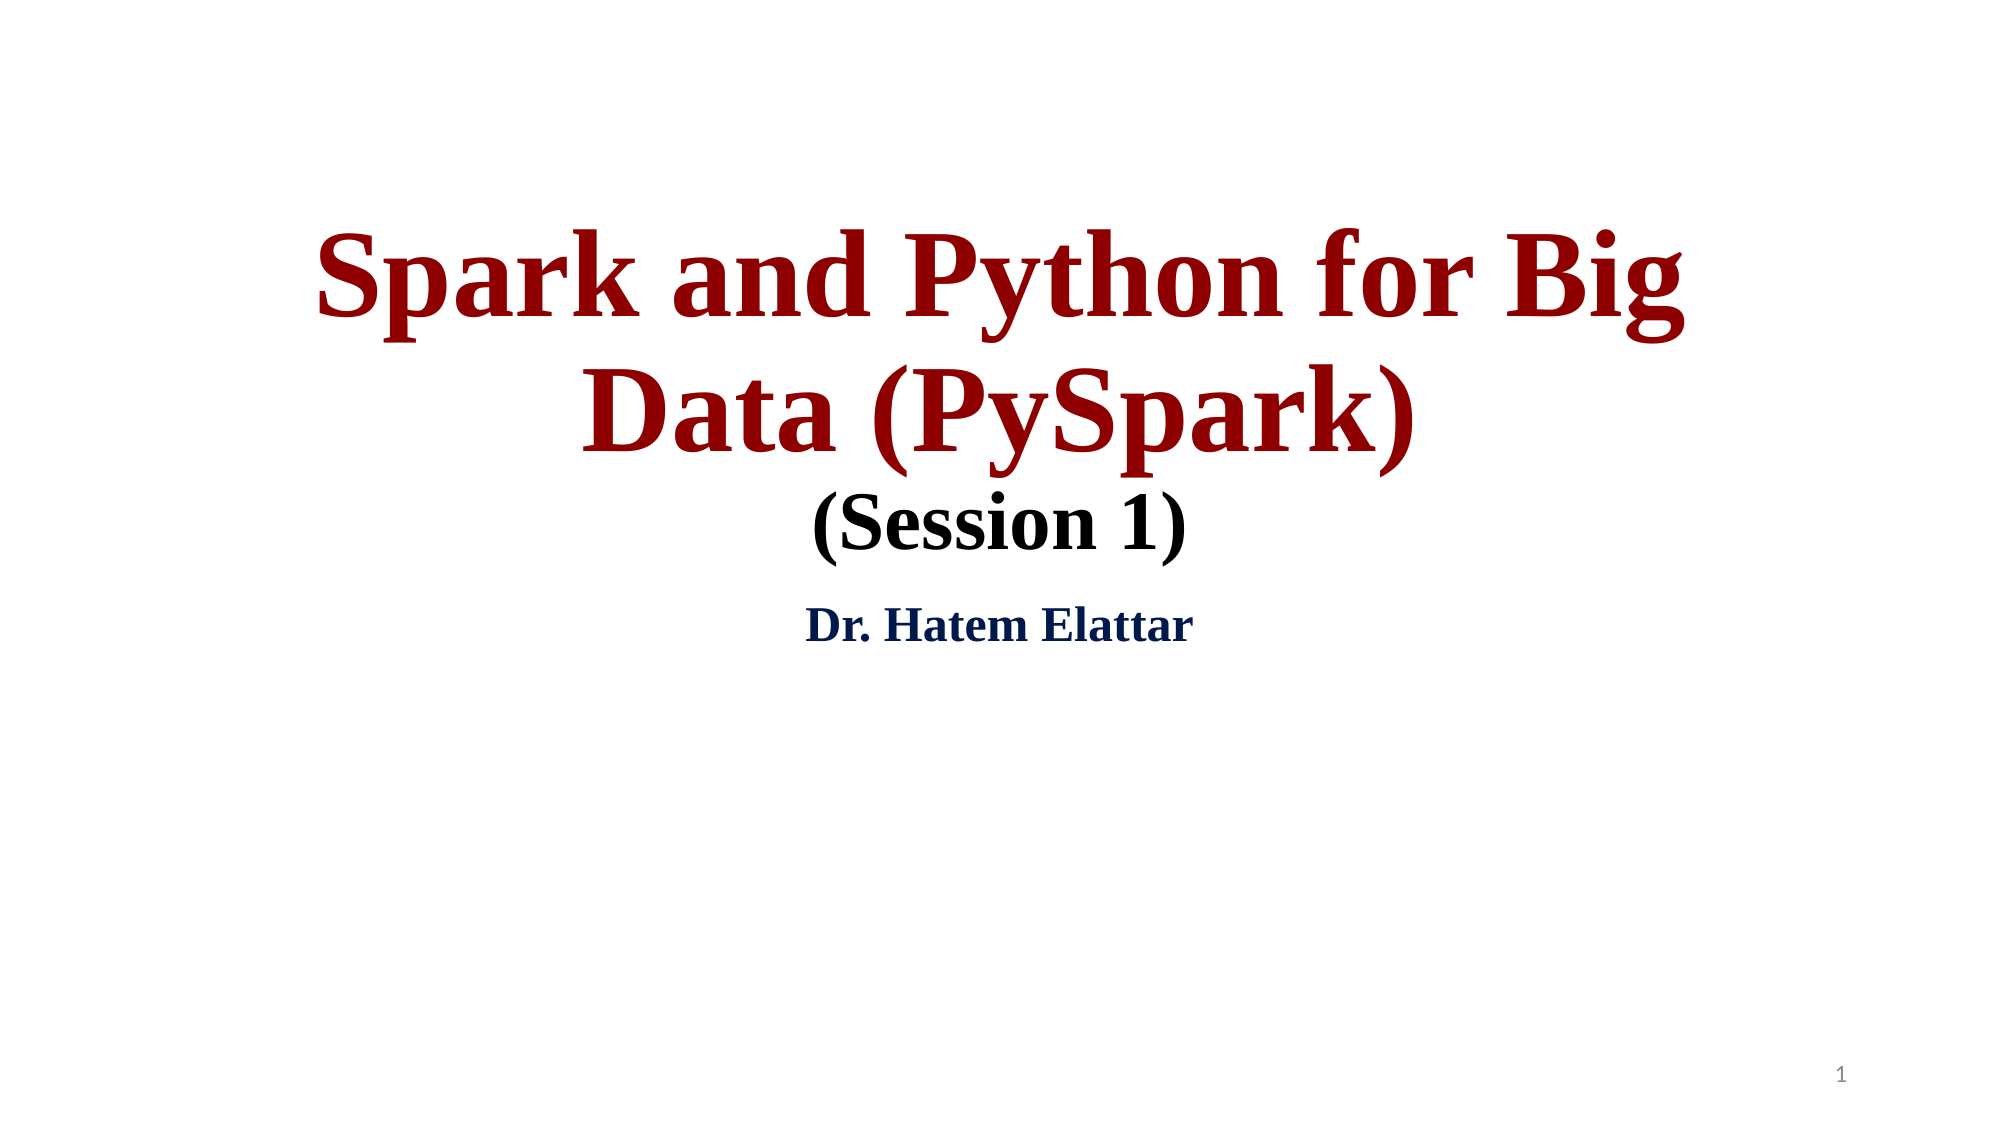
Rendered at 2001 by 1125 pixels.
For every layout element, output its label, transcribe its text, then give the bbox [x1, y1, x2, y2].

text_box <number> [1412, 1042, 1863, 1103]
text_box Dr. Hatem Elattar [249, 590, 1750, 863]
text_box Spark and Python for Big Data (PySpark) (Session 1) [249, 184, 1750, 576]
